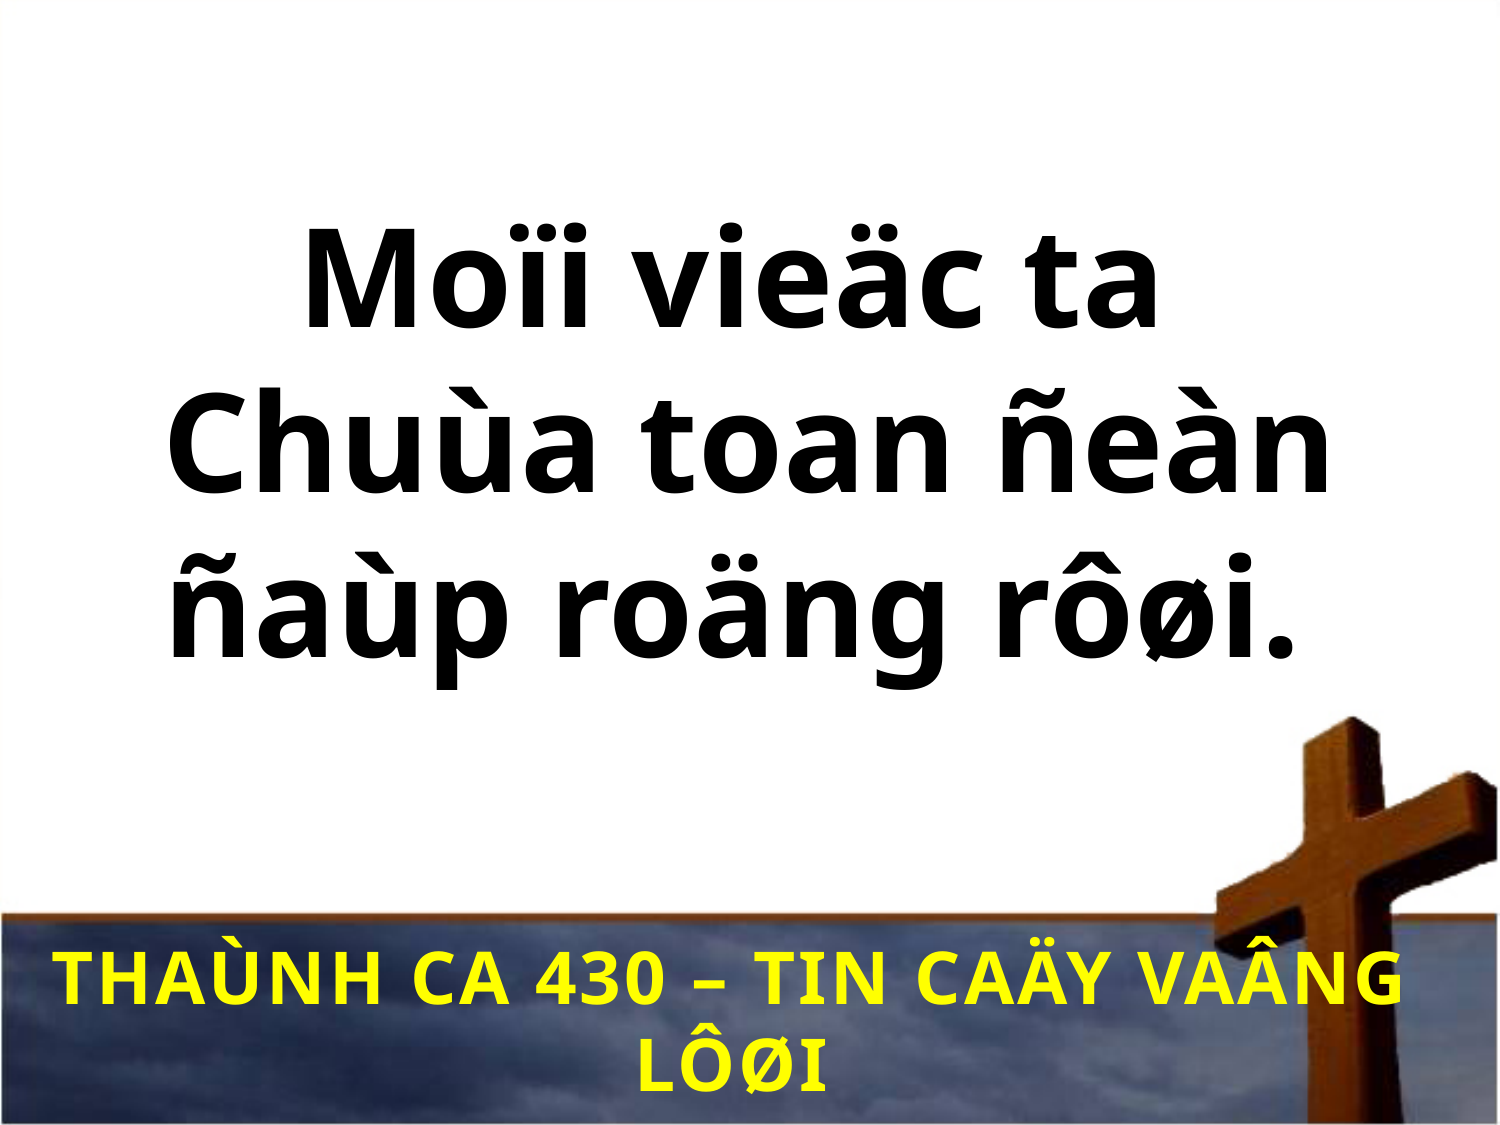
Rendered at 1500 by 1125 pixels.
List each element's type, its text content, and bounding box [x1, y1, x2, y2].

title Moïi vieäc ta Chuùa toan ñeàn ñaùp roäng rôøi. [50, 37, 1450, 838]
text_box THAÙNH CA 430 – TIN CAÄY VAÂNG LÔØI [0, 962, 1463, 1075]
picture [0, 0, 1500, 1125]
